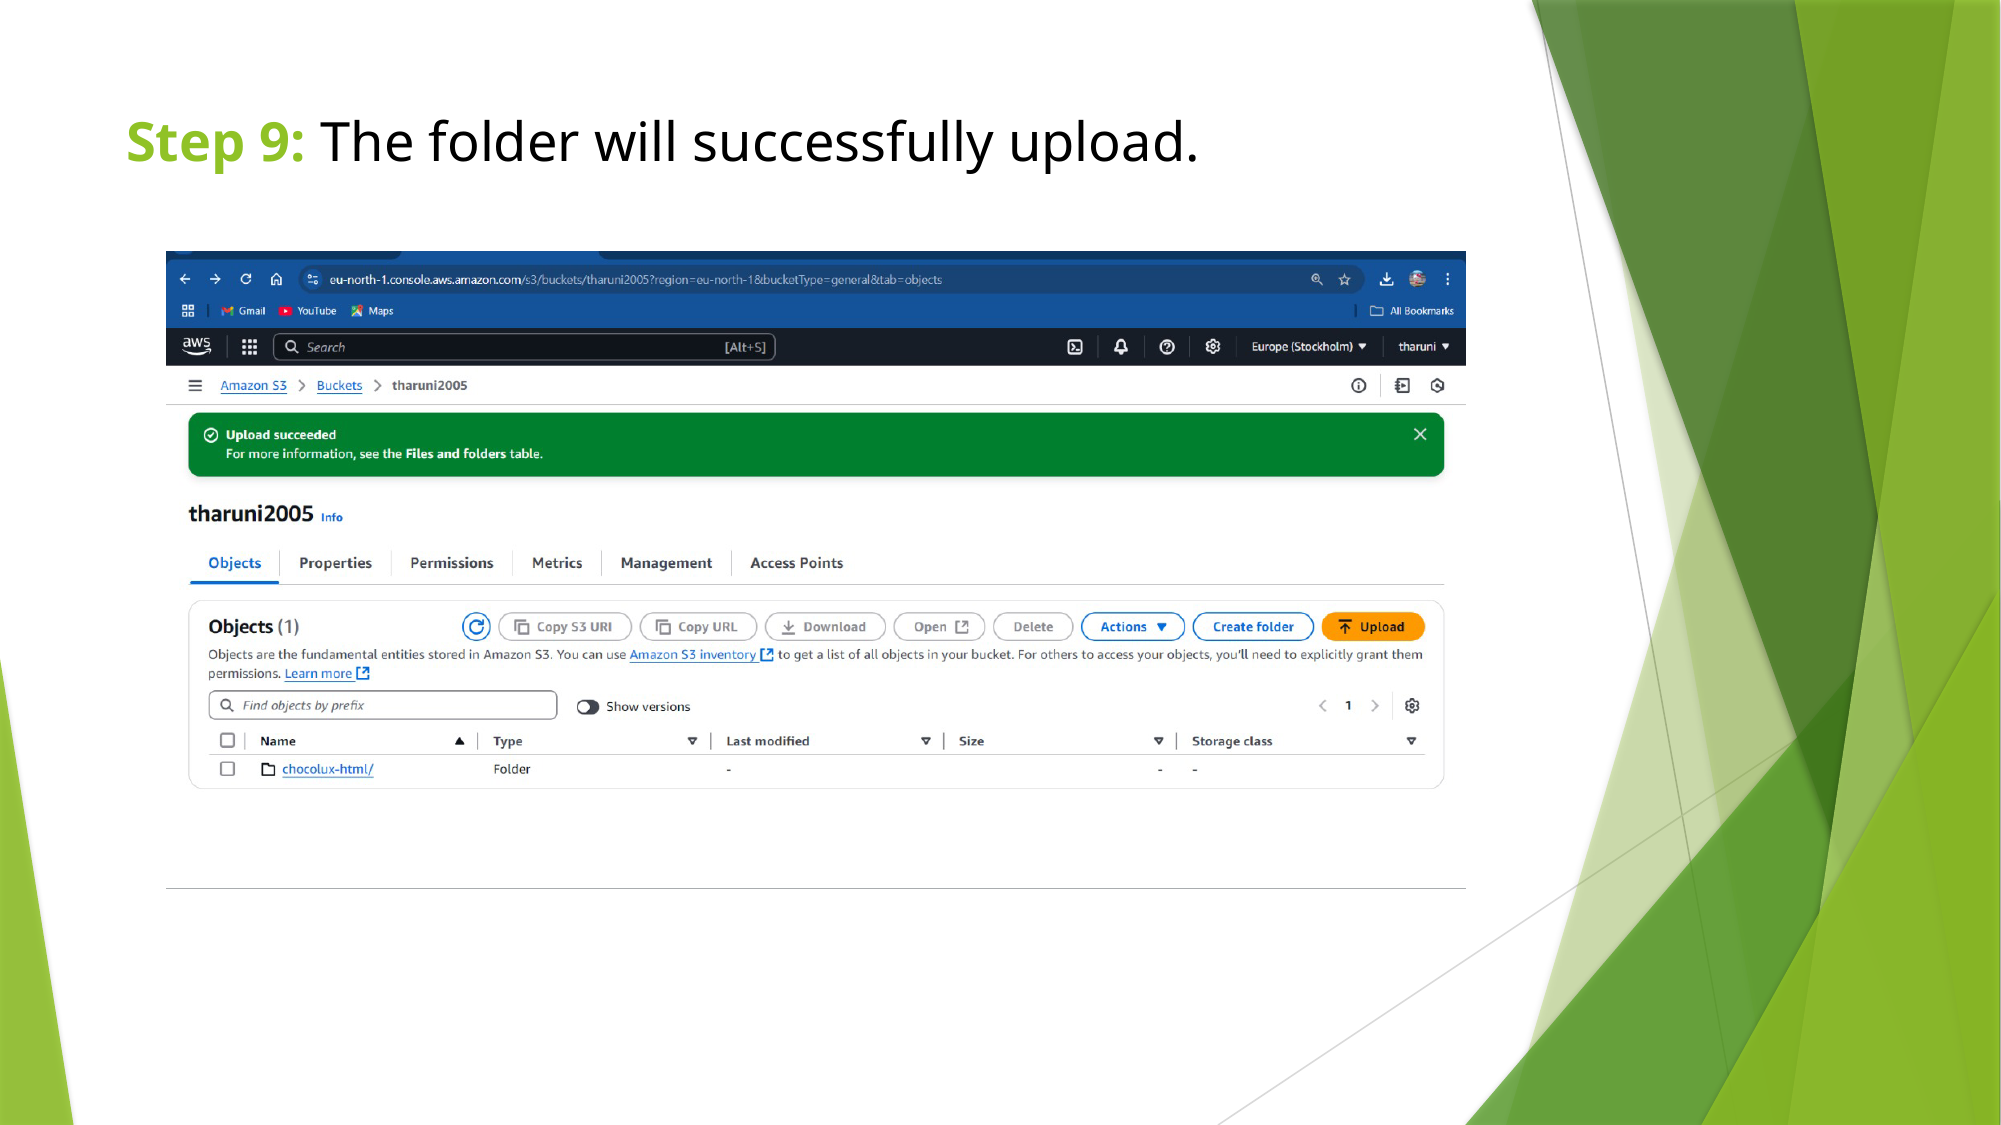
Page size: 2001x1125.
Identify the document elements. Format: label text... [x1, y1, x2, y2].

title Step 9: The folder will successfully upload. [111, 99, 1522, 317]
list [165, 251, 1467, 890]
